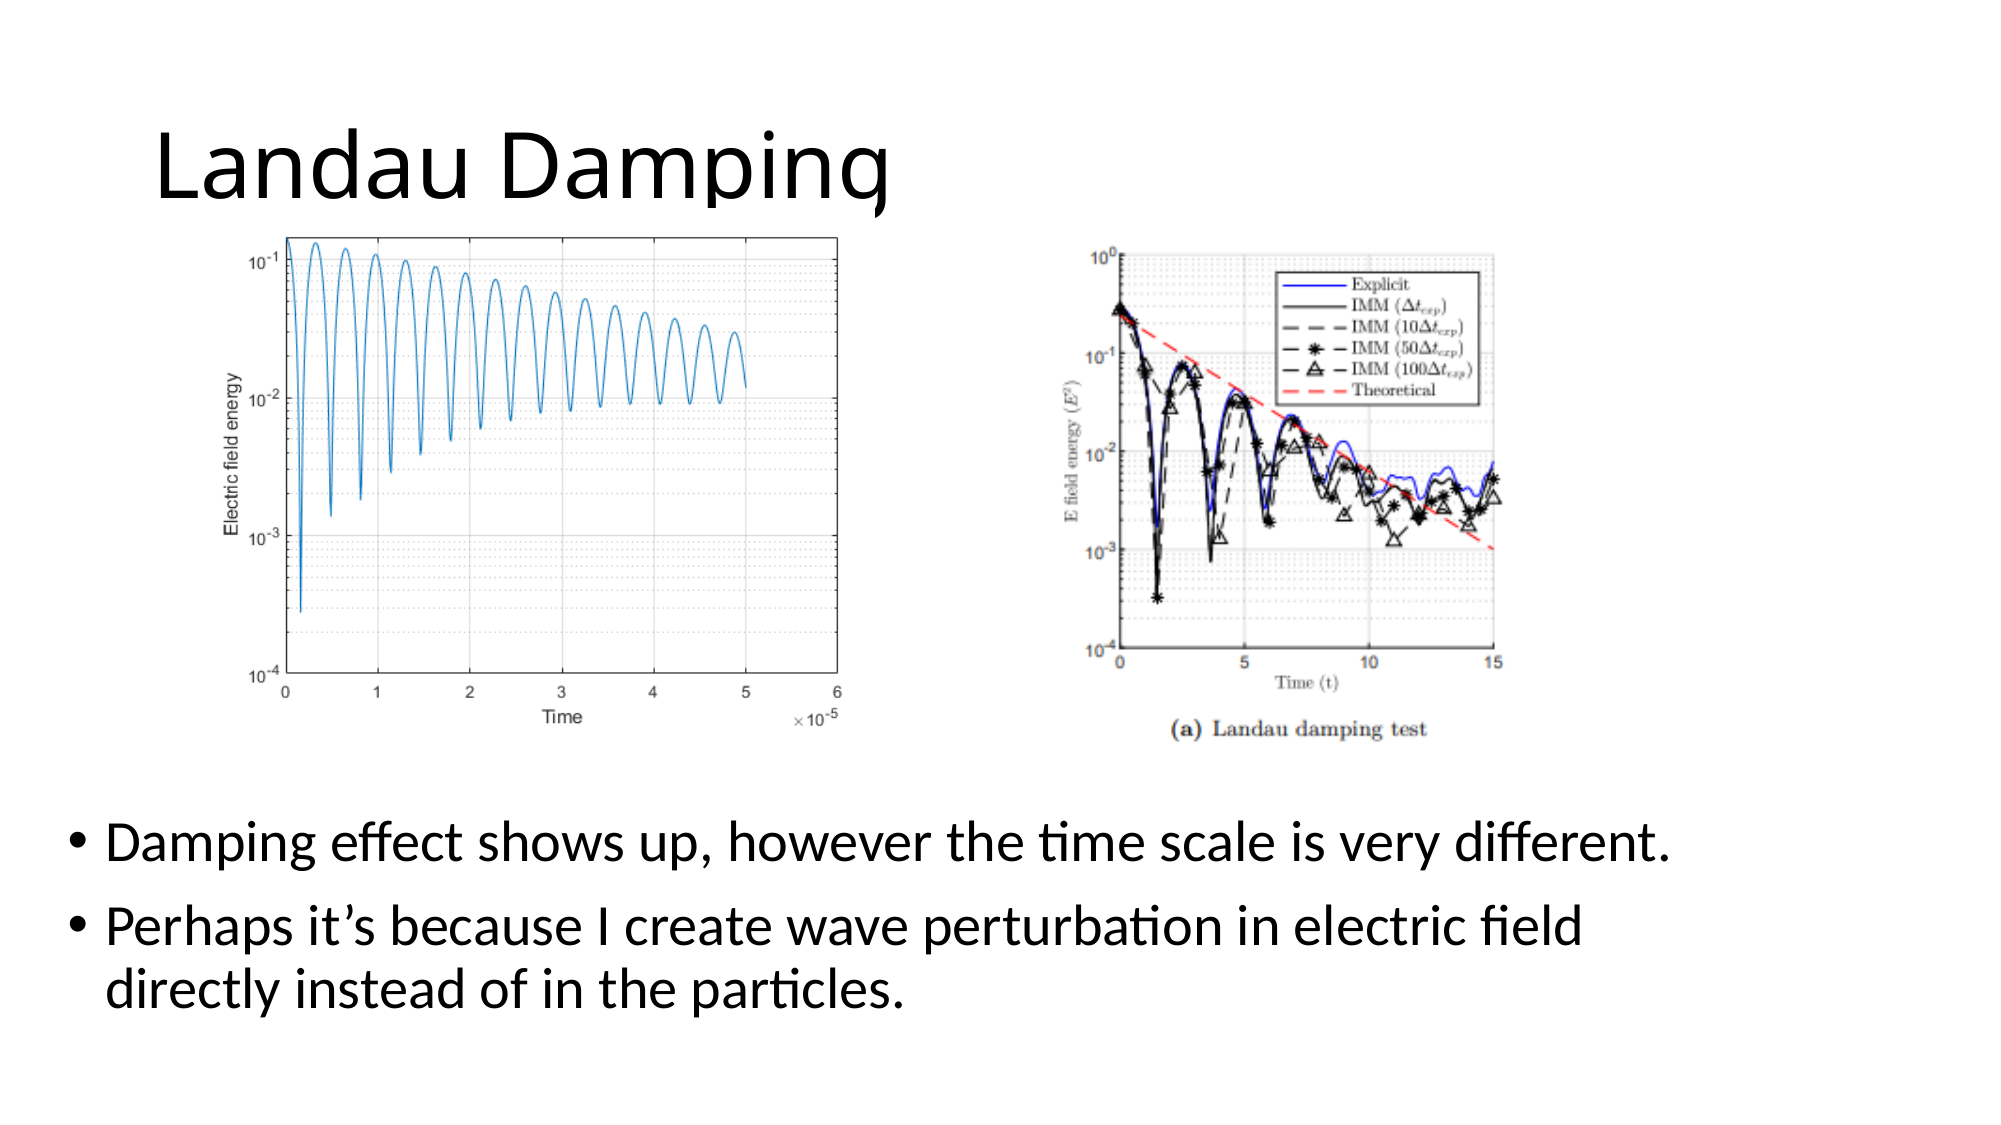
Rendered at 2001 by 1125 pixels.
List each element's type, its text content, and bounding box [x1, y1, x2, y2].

list Damping effect shows up, however the time scale is very different. Perhaps it’s because I create wave perturbation in electric field directly instead of in the particles. [52, 803, 1778, 1125]
picture [1018, 208, 1587, 772]
picture [197, 208, 875, 731]
title Landau Damping [137, 59, 1863, 278]
